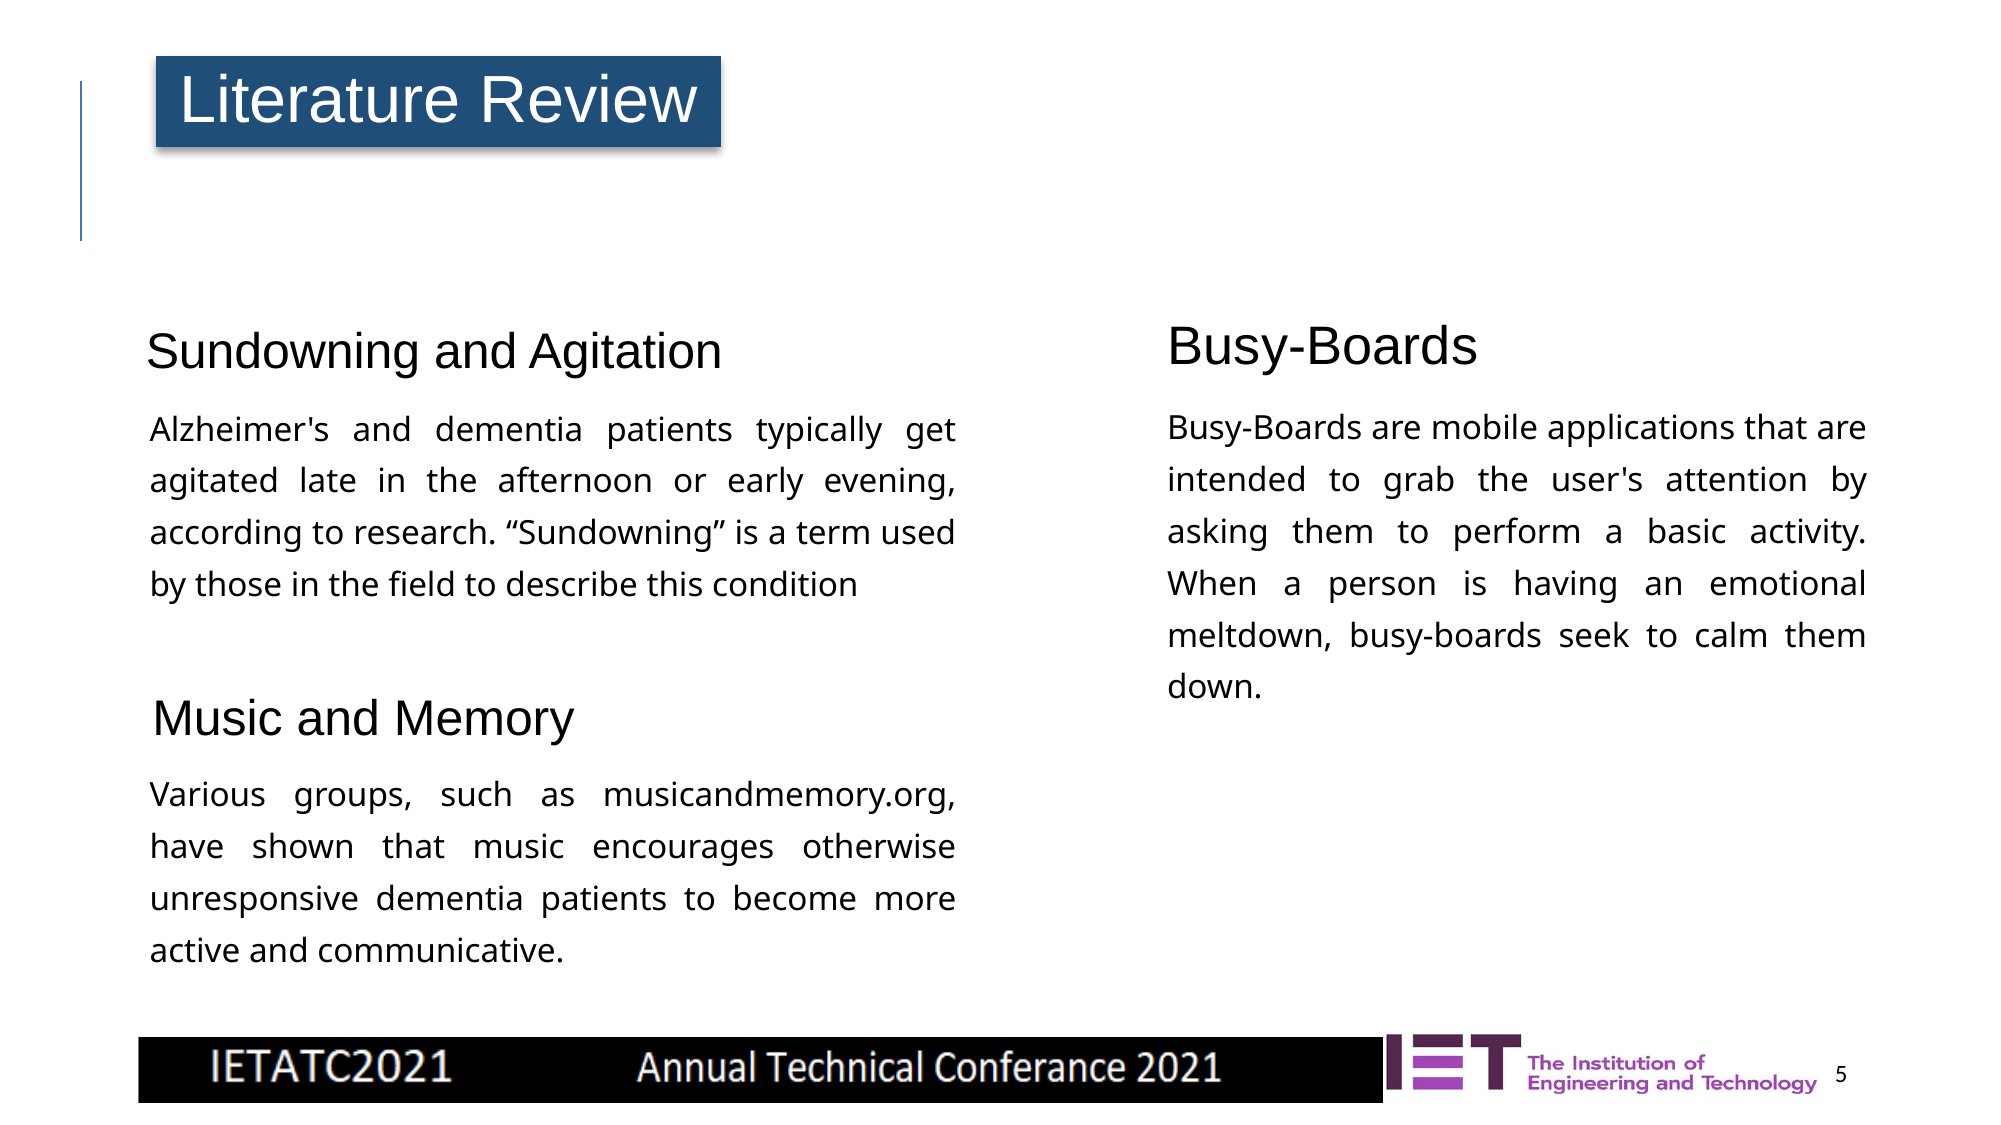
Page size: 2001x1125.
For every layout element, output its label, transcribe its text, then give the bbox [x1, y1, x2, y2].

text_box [116, 678, 973, 974]
slide_number 5 [1412, 1042, 1863, 1103]
picture [1386, 1034, 1817, 1094]
title Literature Review [156, 56, 721, 147]
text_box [1135, 302, 1883, 761]
picture [137, 1037, 1383, 1103]
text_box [131, 311, 1042, 609]
